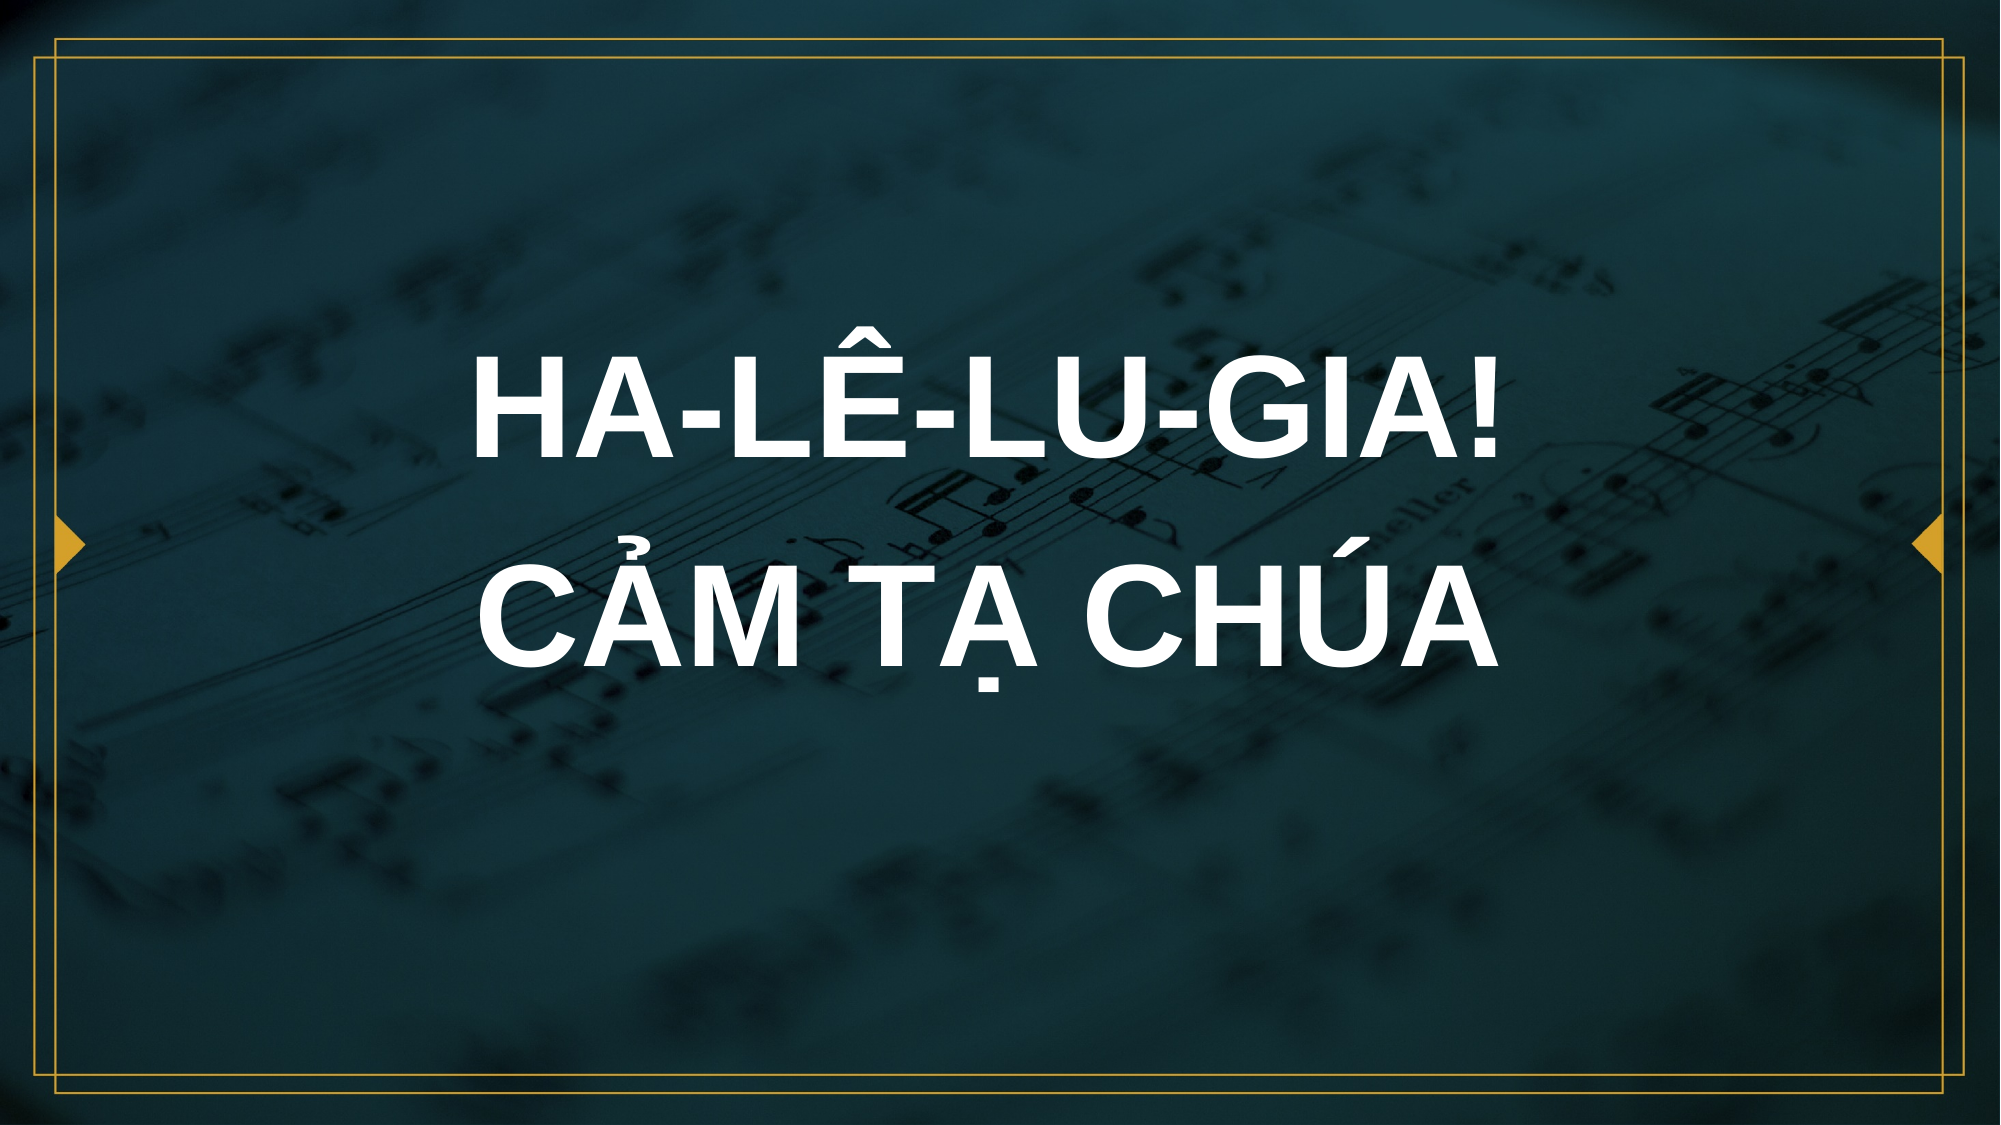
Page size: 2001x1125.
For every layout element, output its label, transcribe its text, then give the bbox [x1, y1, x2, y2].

picture [0, 0, 2000, 1125]
title HA-LÊ-LU-GIA! CẢM TẠ CHÚA [103, 151, 1875, 821]
